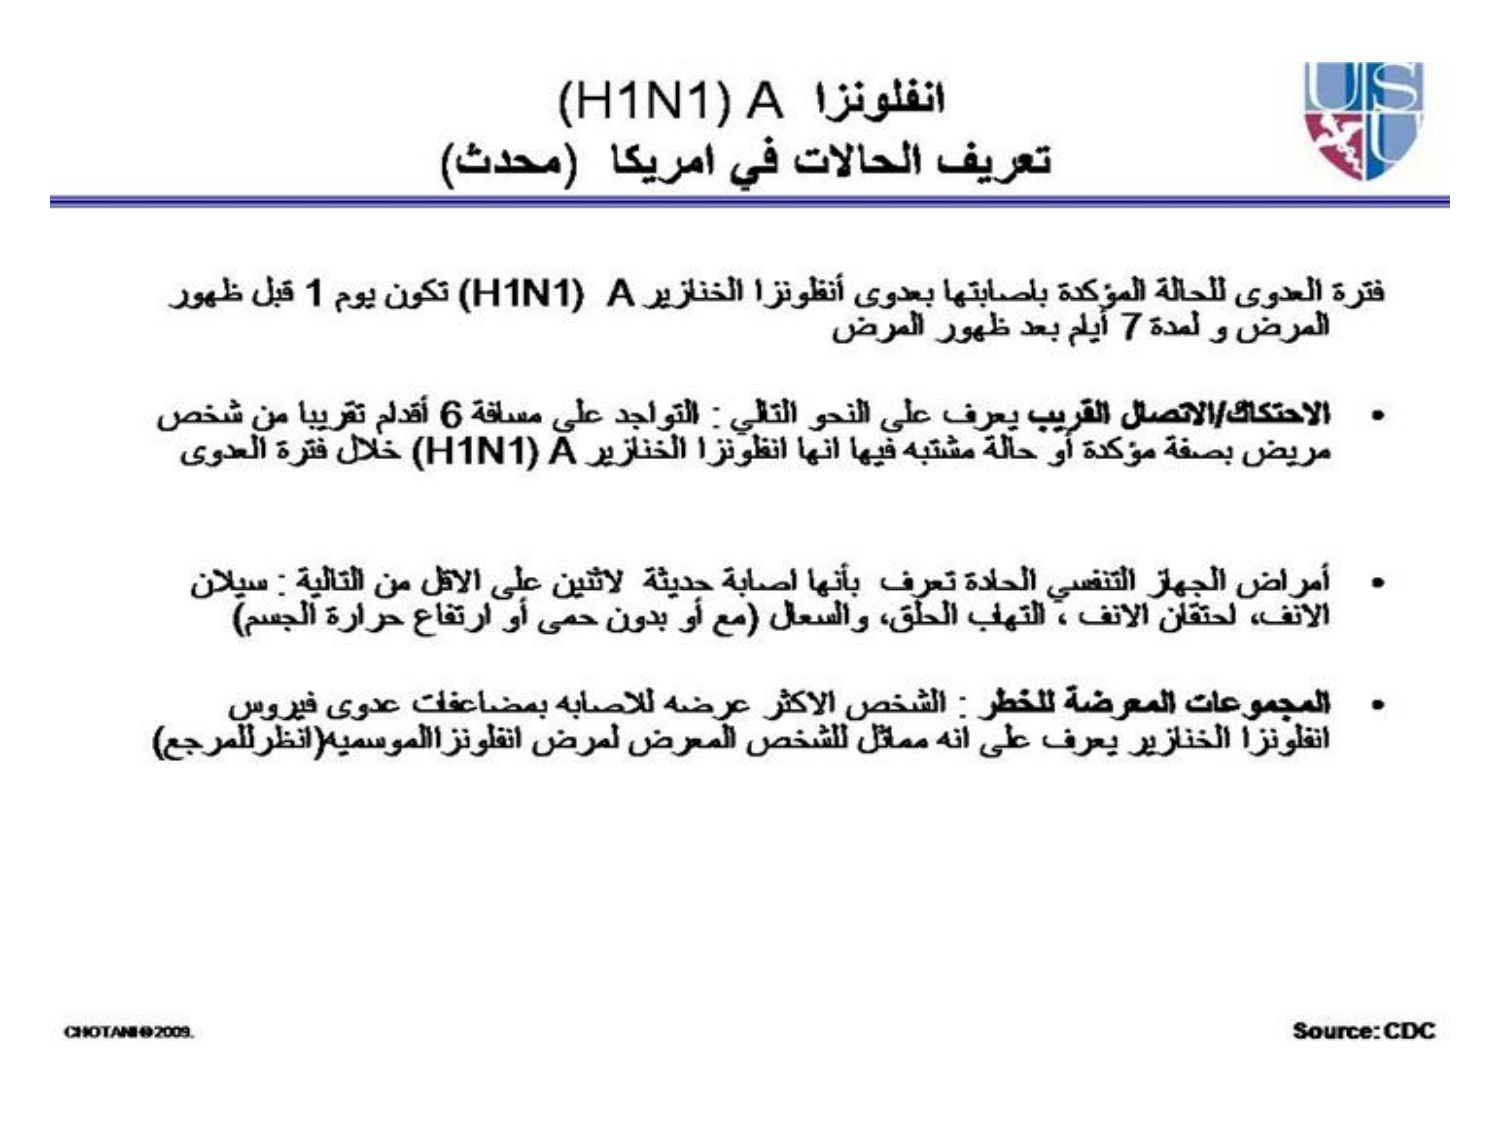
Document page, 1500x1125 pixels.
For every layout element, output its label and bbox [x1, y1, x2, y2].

list [49, 62, 1451, 1051]
